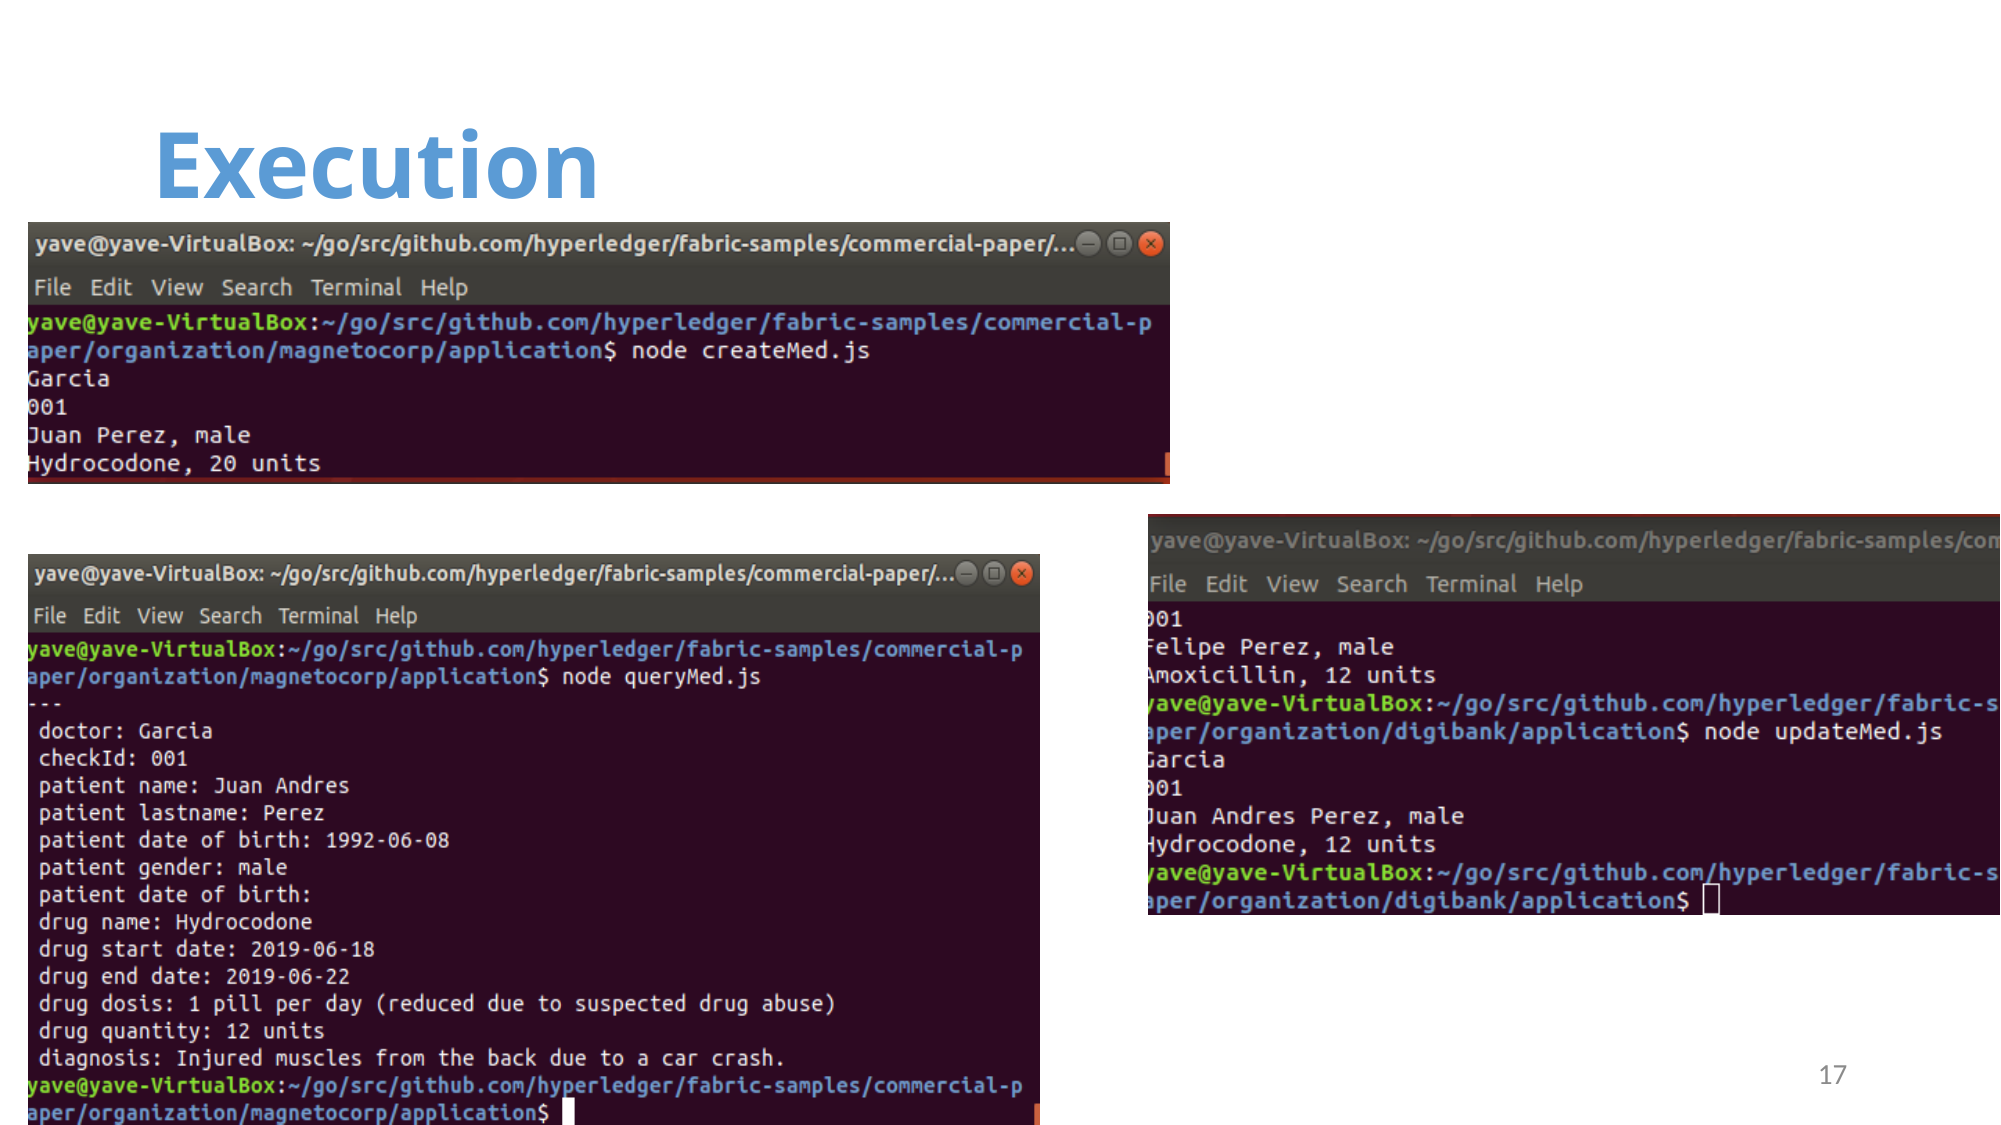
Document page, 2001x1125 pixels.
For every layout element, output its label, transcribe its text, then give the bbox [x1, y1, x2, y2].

picture [28, 554, 1040, 1125]
picture [1148, 514, 2000, 915]
slide_number 17 [1412, 1042, 1863, 1103]
title Execution [137, 59, 1863, 278]
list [28, 222, 1170, 484]
